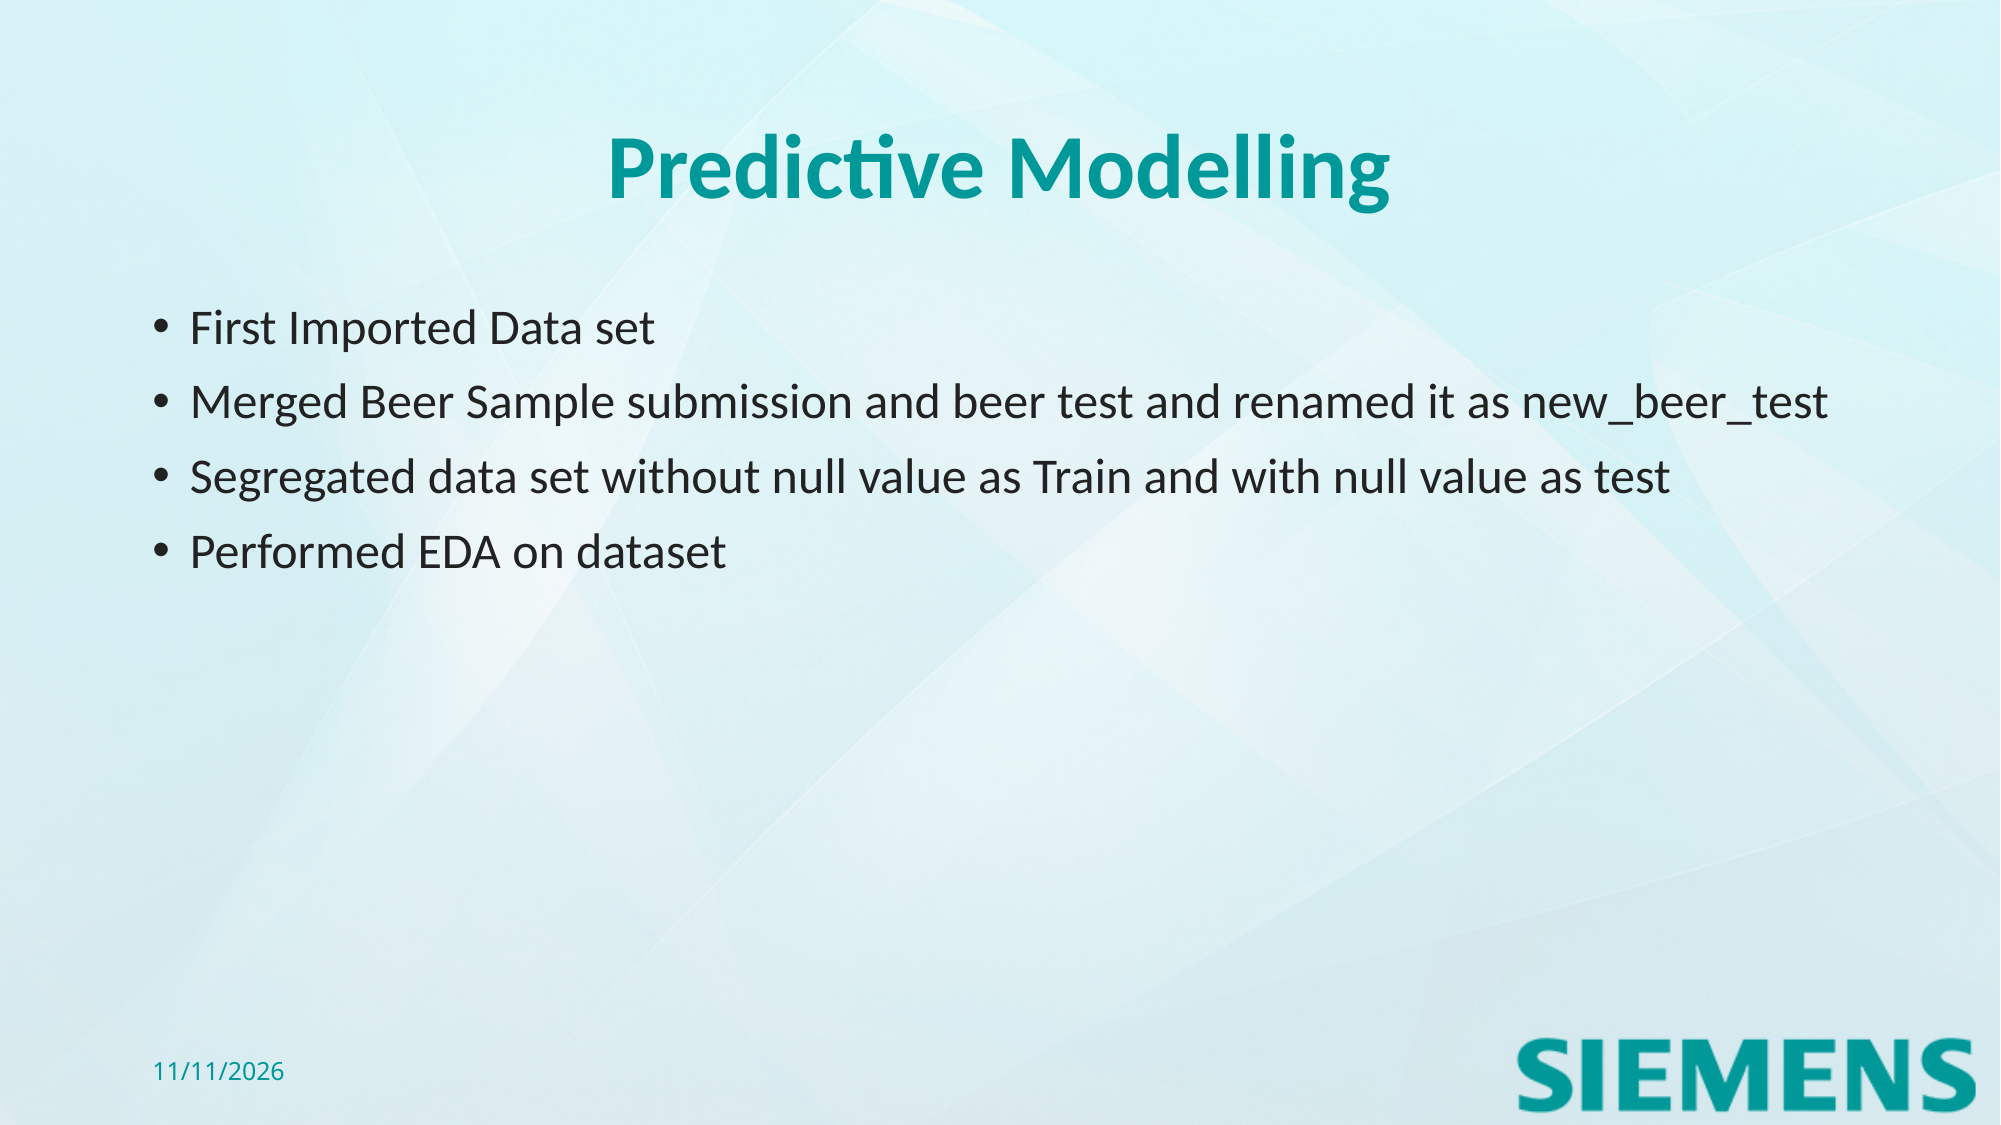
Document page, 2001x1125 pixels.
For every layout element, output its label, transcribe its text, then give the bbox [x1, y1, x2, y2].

picture [0, 0, 2001, 1125]
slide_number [137, 1042, 588, 1103]
list First Imported Data set Merged Beer Sample submission and beer test and renamed it as new_beer_test Segregated data set without null value as Train and with null value as test Performed EDA on dataset [137, 293, 1863, 1014]
title Predictive Modelling [137, 59, 1863, 278]
